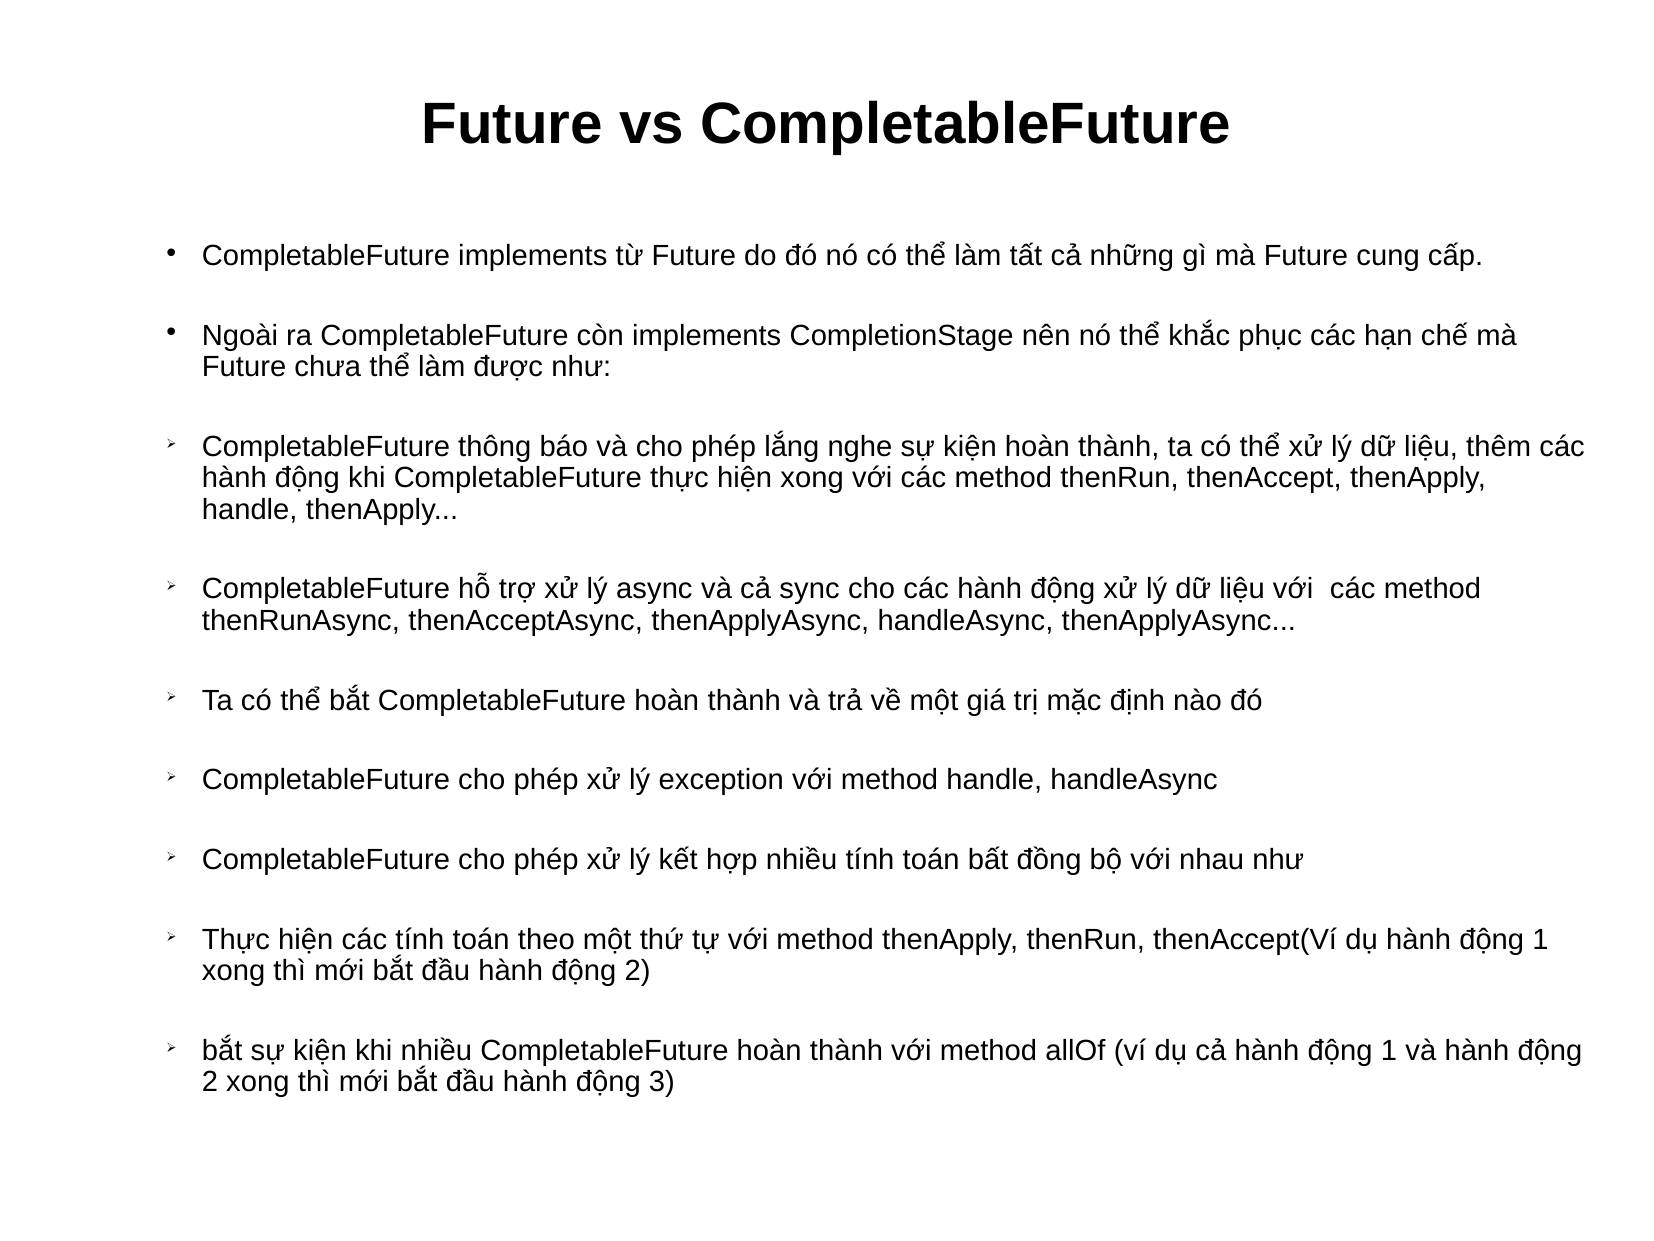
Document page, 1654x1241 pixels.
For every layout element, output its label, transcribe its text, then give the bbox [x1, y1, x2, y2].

text_box CompletableFuture implements từ Future do đó nó có thể làm tất cả những gì mà Future cung cấp. Ngoài ra CompletableFuture còn implements CompletionStage nên nó thể khắc phục các hạn chế mà Future chưa thể làm được như: CompletableFuture thông báo và cho phép lắng nghe sự kiện hoàn thành, ta có thể xử lý dữ liệu, thêm các hành động khi CompletableFuture thực hiện xong với các method thenRun, thenAccept, thenApply, handle, thenApply... CompletableFuture hỗ trợ xử lý async và cả sync cho các hành động xử lý dữ liệu với các method thenRunAsync, thenAcceptAsync, thenApplyAsync, handleAsync, thenApplyAsync... Ta có thể bắt CompletableFuture hoàn thành và trả về một giá trị mặc định nào đó CompletableFuture cho phép xử lý exception với method handle, handleAsync CompletableFuture cho phép xử lý kết hợp nhiều tính toán bất đồng bộ với nhau như Thực hiện các tính toán theo một thứ tự với method thenApply, thenRun, thenAccept(Ví dụ hành động 1 xong thì mới bắt đầu hành động 2) bắt sự kiện khi nhiều CompletableFuture hoàn thành với method allOf (ví dụ cả hành động 1 và hành động 2 xong thì mới bắt đầu hành động 3) [151, 232, 1605, 1106]
text_box Future vs CompletableFuture [82, 74, 1571, 155]
